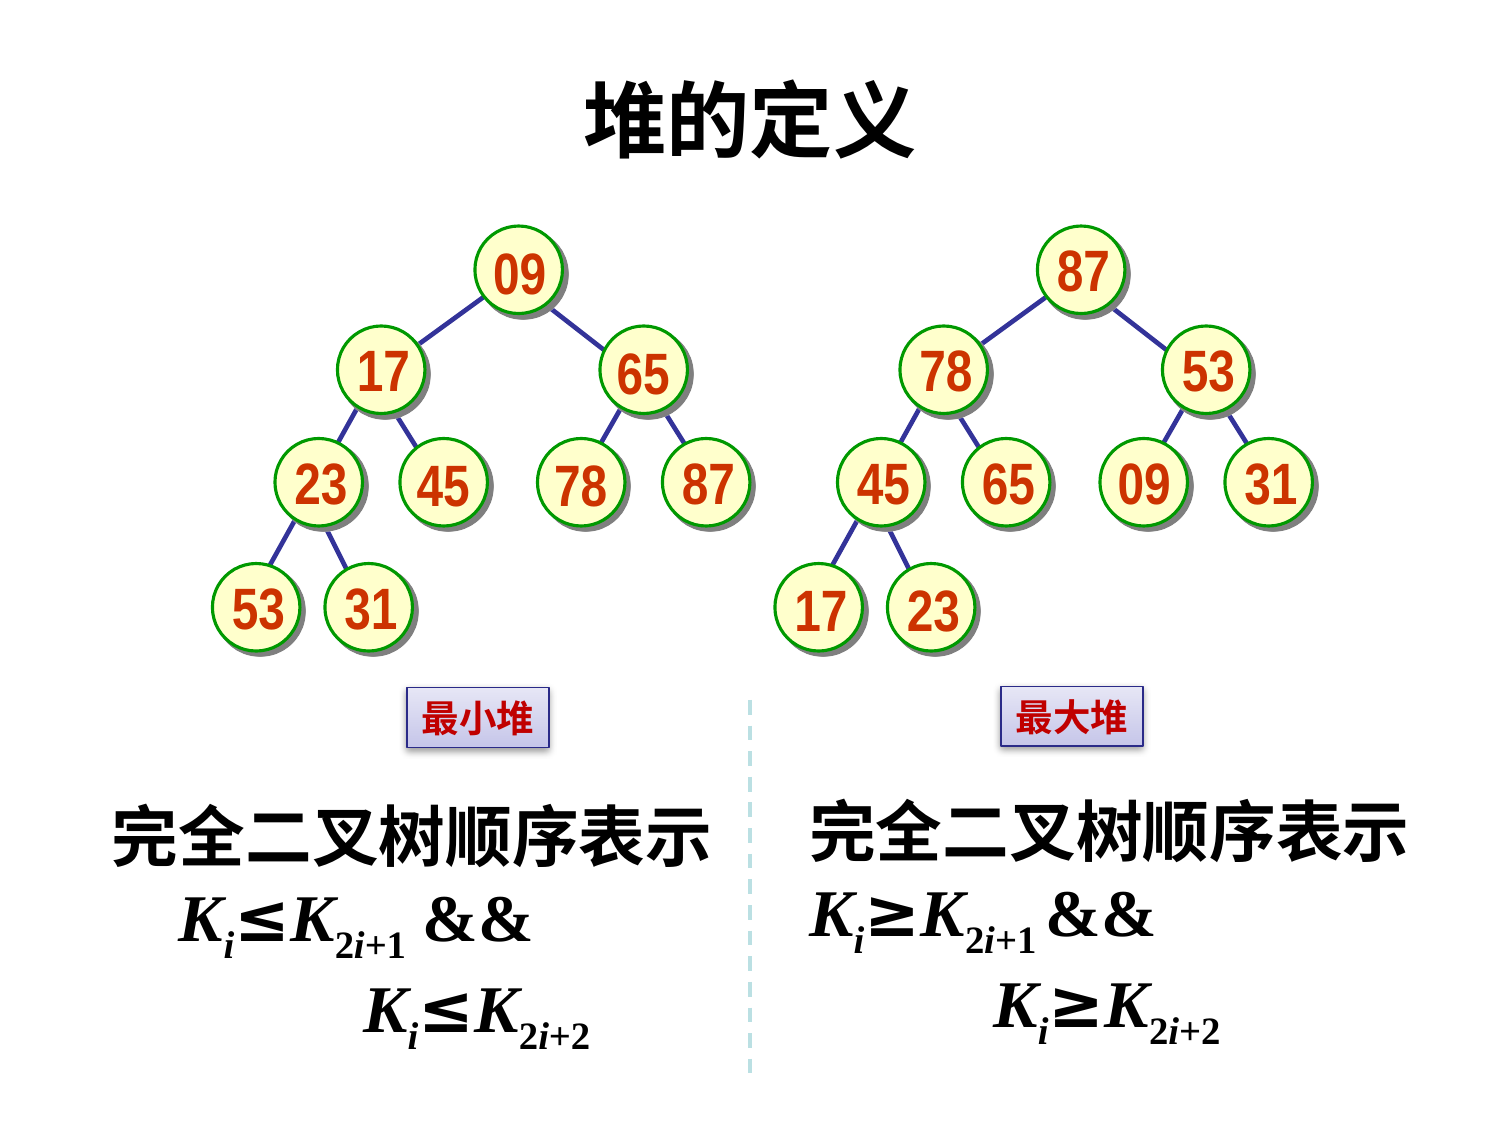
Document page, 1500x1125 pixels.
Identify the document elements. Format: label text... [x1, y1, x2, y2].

text_box 完全二叉树顺序表示 Ki≥K2i+1 && Ki≥K2i+2 [794, 782, 1425, 1060]
text_box 最大堆 [1000, 686, 1144, 747]
text_box 最小堆 [406, 687, 550, 748]
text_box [212, 225, 1313, 652]
text_box 完全二叉树顺序表示 Ki≤K2i+1 && Ki≤K2i+2 [97, 787, 728, 1065]
title 堆的定义 [75, 55, 1425, 181]
